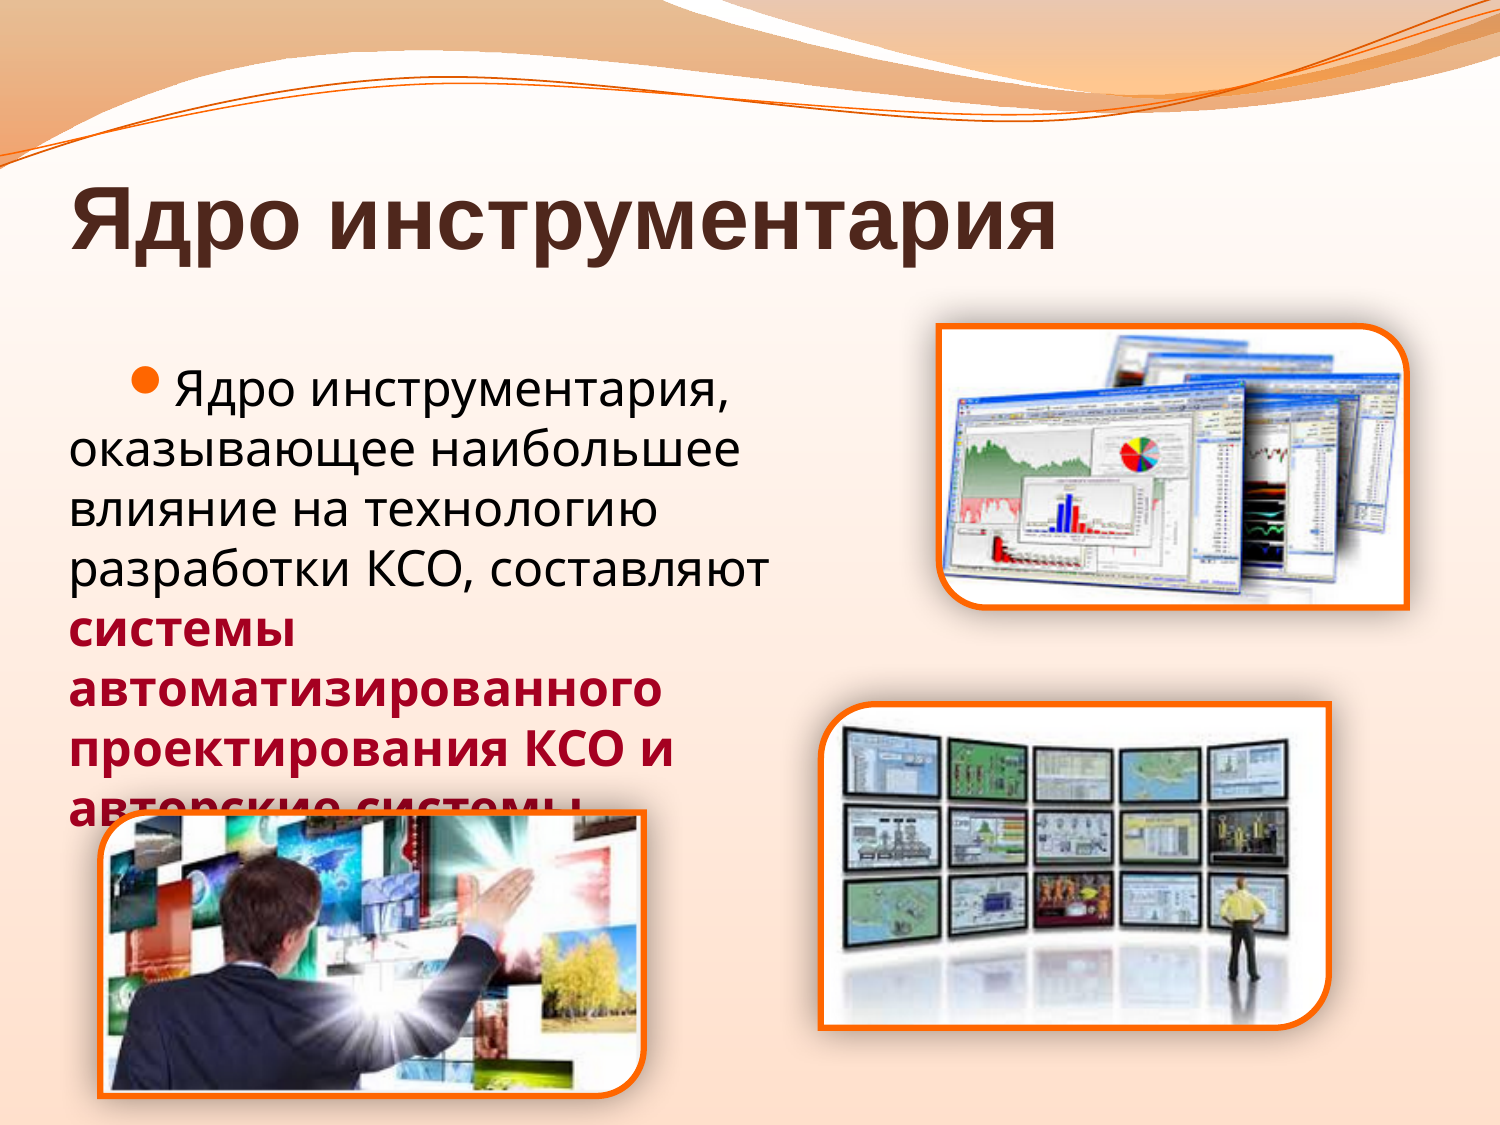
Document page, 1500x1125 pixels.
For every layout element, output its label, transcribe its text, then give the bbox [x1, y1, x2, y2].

title Ядро инструментария [70, 152, 1421, 268]
picture [938, 326, 1407, 608]
picture [100, 812, 644, 1097]
list Ядро инструментария, оказывающее наибольшее влияние на технологию разработки КСО, составляют системы автоматизированного проектирования КСО и авторские системы. [53, 278, 916, 1023]
picture [820, 703, 1330, 1029]
